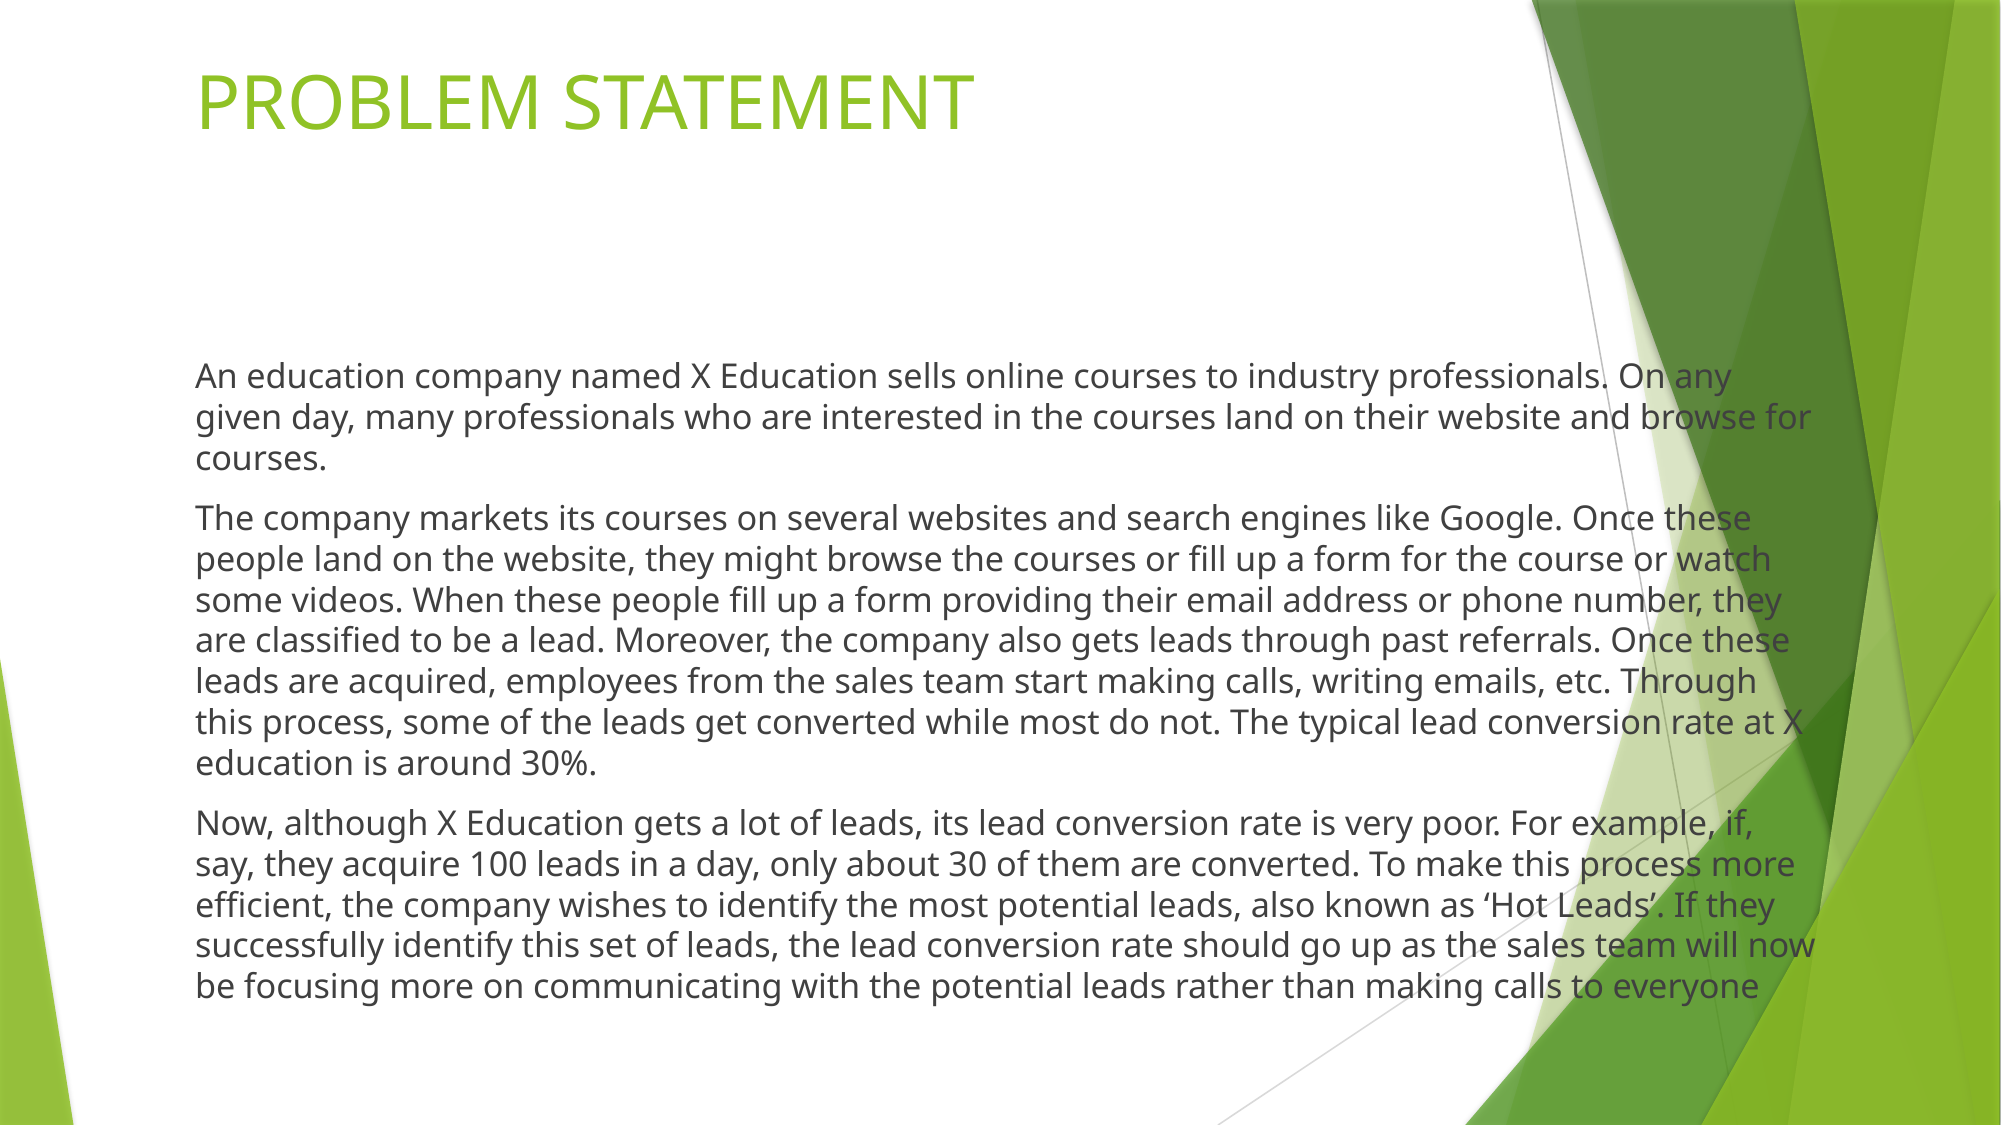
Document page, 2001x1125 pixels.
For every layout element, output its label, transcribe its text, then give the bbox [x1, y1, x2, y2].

list An education company named X Education sells online courses to industry professionals. On any given day, many professionals who are interested in the courses land on their website and browse for courses. The company markets its courses on several websites and search engines like Google. Once these people land on the website, they might browse the courses or fill up a form for the course or watch some videos. When these people fill up a form providing their email address or phone number, they are classified to be a lead. Moreover, the company also gets leads through past referrals. Once these leads are acquired, employees from the sales team start making calls, writing emails, etc. Through this process, some of the leads get converted while most do not. The typical lead conversion rate at X education is around 30%. Now, although X Education gets a lot of leads, its lead conversion rate is very poor. For example, if, say, they acquire 100 leads in a day, only about 30 of them are converted. To make this process more efficient, the company wishes to identify the most potential leads, also known as ‘Hot Leads’. If they successfully identify this set of leads, the lead conversion rate should go up as the sales team will now be focusing more on communicating with the potential leads rather than making calls to everyone [180, 287, 1830, 1057]
title PROBLEM STATEMENT [180, 47, 1830, 182]
